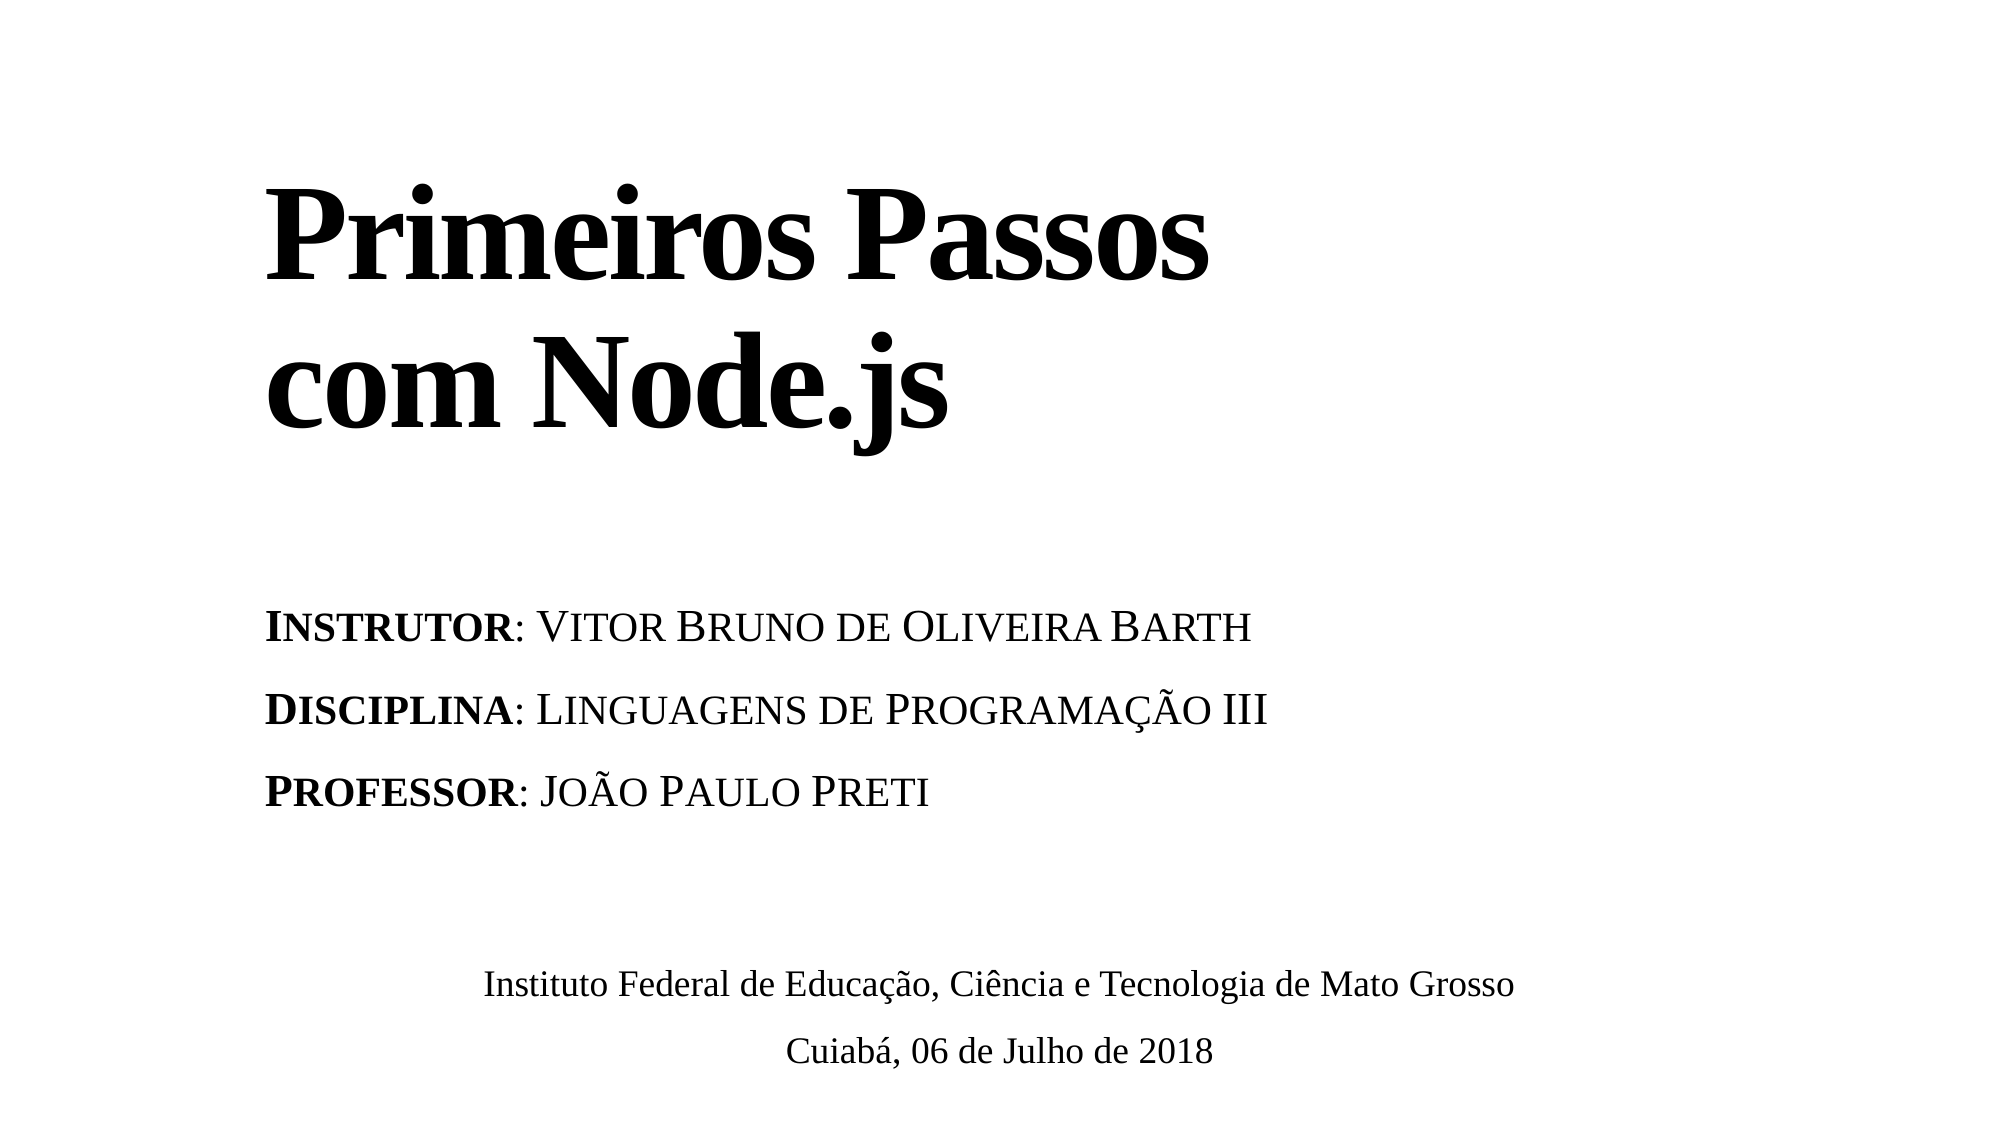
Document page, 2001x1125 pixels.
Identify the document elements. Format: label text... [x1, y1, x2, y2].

title Primeiros Passos com Node.js [249, 150, 1750, 465]
text_box Instituto Federal de Educação, Ciência e Tecnologia de Mato Grosso Cuiabá, 06 de Julho de 2018 [468, 928, 1532, 1079]
subtitle INSTRUTOR: VITOR BRUNO DE OLIVEIRA BARTH DISCIPLINA: LINGUAGENS DE PROGRAMAÇÃO III PROFESSOR: JOÃO PAULO PRETI [249, 561, 1750, 833]
